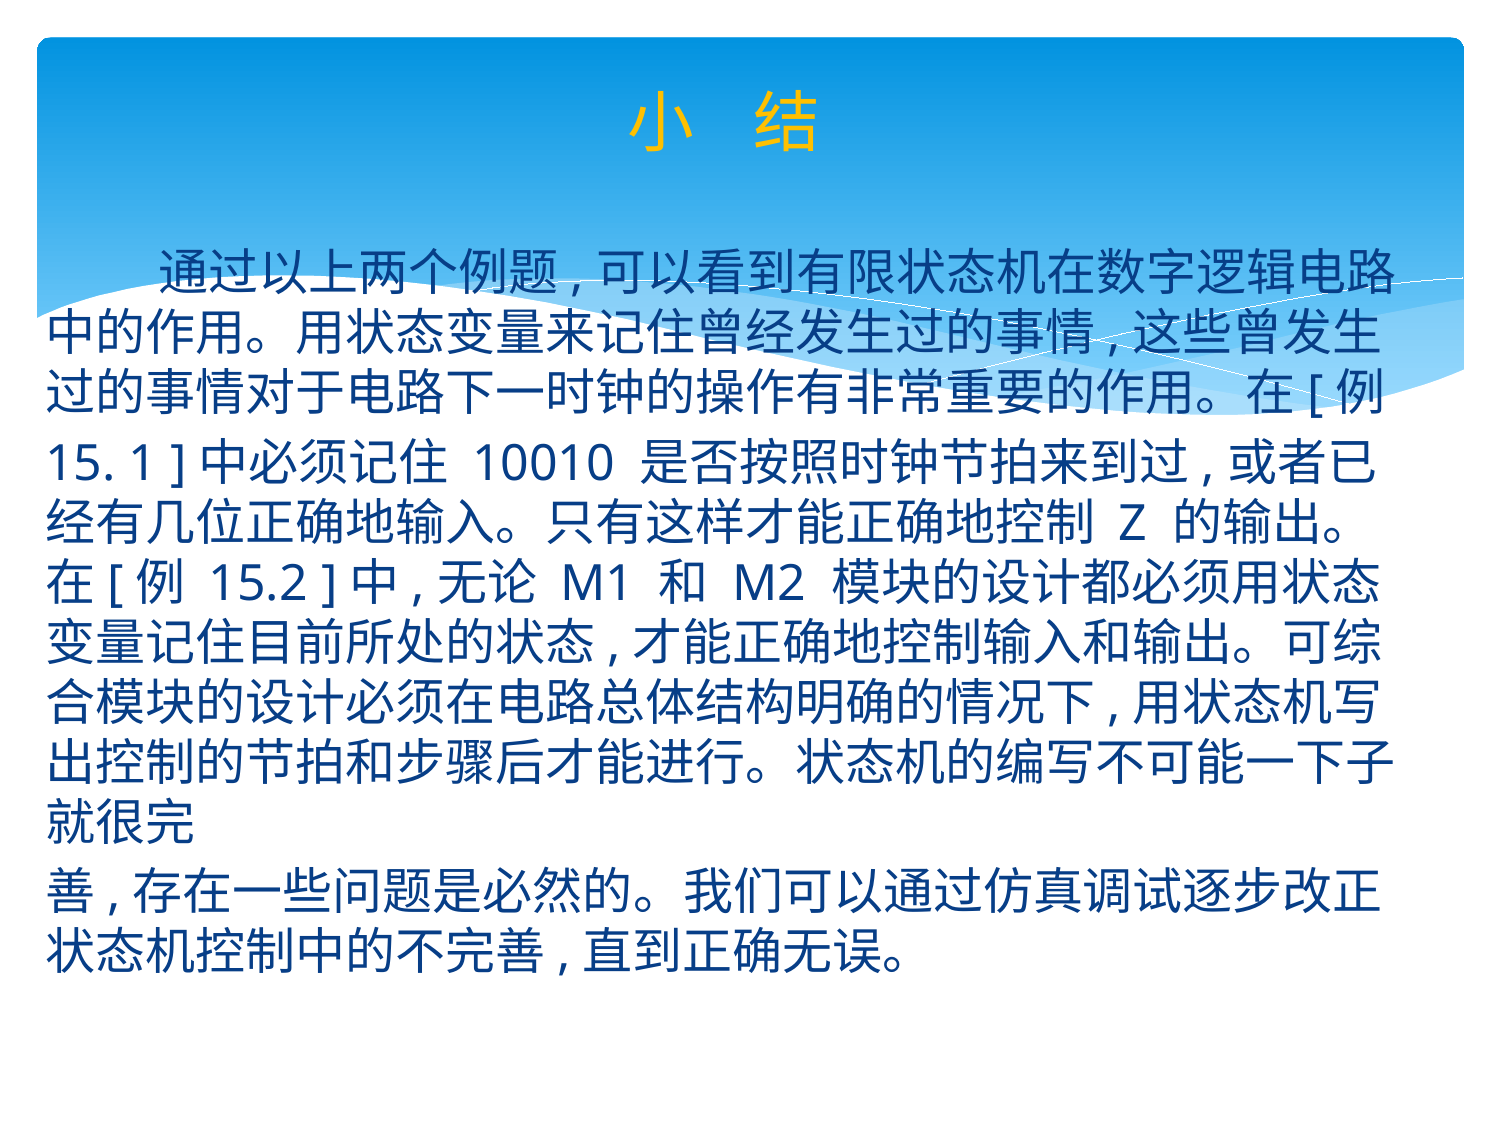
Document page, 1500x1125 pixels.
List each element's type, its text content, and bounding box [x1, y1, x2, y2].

list 小 结 通过以上两个例题,可以看到有限状态机在数字逻辑电路中的作用。用状态变量来记住曾经发生过的事情,这些曾发生过的事情对于电路下一时钟的操作有非常重要的作用。在[例 15. 1 ]中必须记住 10010 是否按照时钟节拍来到过,或者已经有几位正确地输入。只有这样才能正确地控制 Z 的输出。在[例 15.2 ]中,无论 M1 和 M2 模块的设计都必须用状态变量记住目前所处的状态,才能正确地控制输入和输出。可综合模块的设计必须在电路总体结构明确的情况下,用状态机写出控制的节拍和步骤后才能进行。状态机的编写不可能一下子就很完 善,存在一些问题是必然的。我们可以通过仿真调试逐步改正状态机控制中的不完善,直到正确无误。 [30, 72, 1418, 988]
